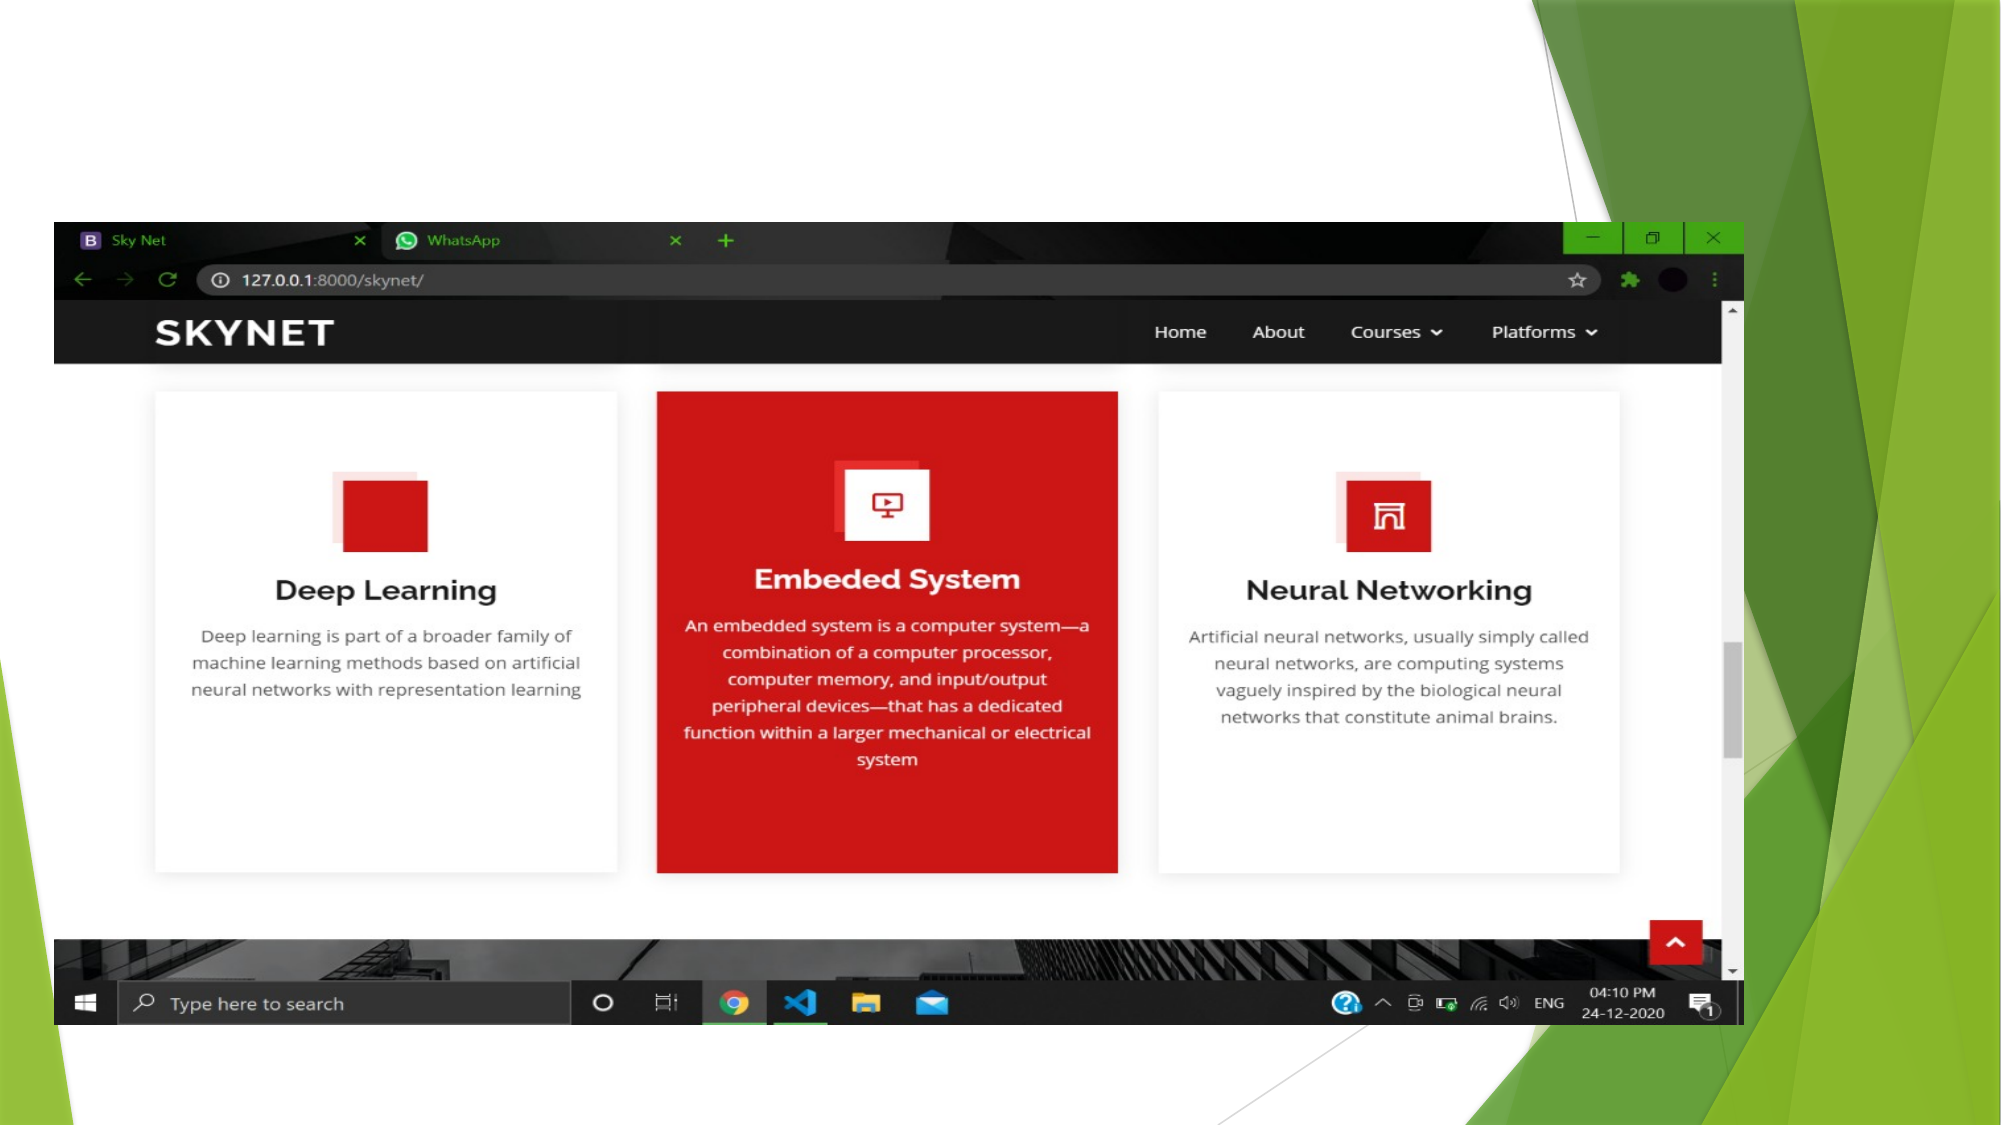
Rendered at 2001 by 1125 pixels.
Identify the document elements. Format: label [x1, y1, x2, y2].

list [54, 222, 1745, 1026]
